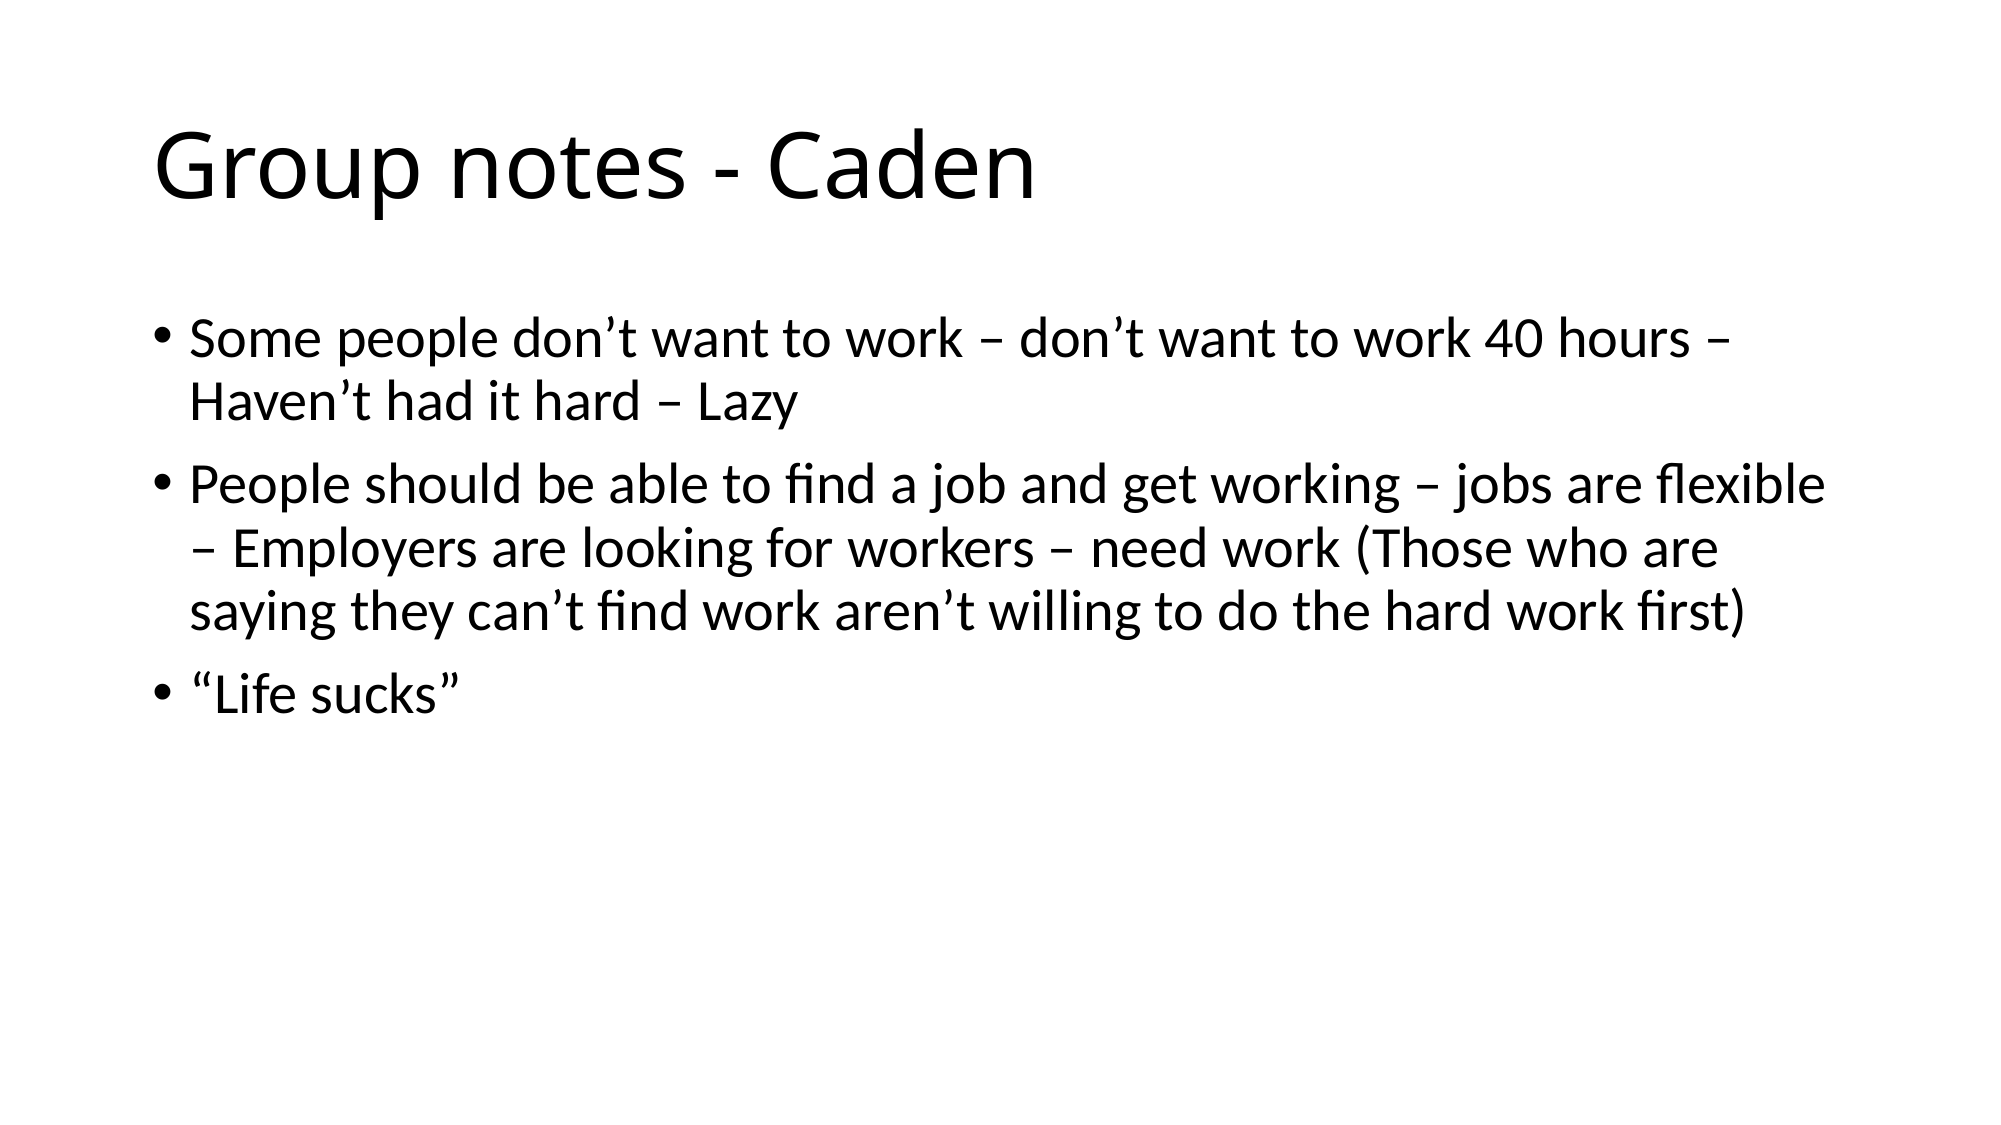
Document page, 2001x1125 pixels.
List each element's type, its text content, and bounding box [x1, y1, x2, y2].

list Some people don’t want to work – don’t want to work 40 hours – Haven’t had it hard – Lazy People should be able to find a job and get working – jobs are flexible – Employers are looking for workers – need work (Those who are saying they can’t find work aren’t willing to do the hard work first) “Life sucks” [137, 299, 1863, 1014]
title Group notes - Caden [137, 59, 1863, 278]
